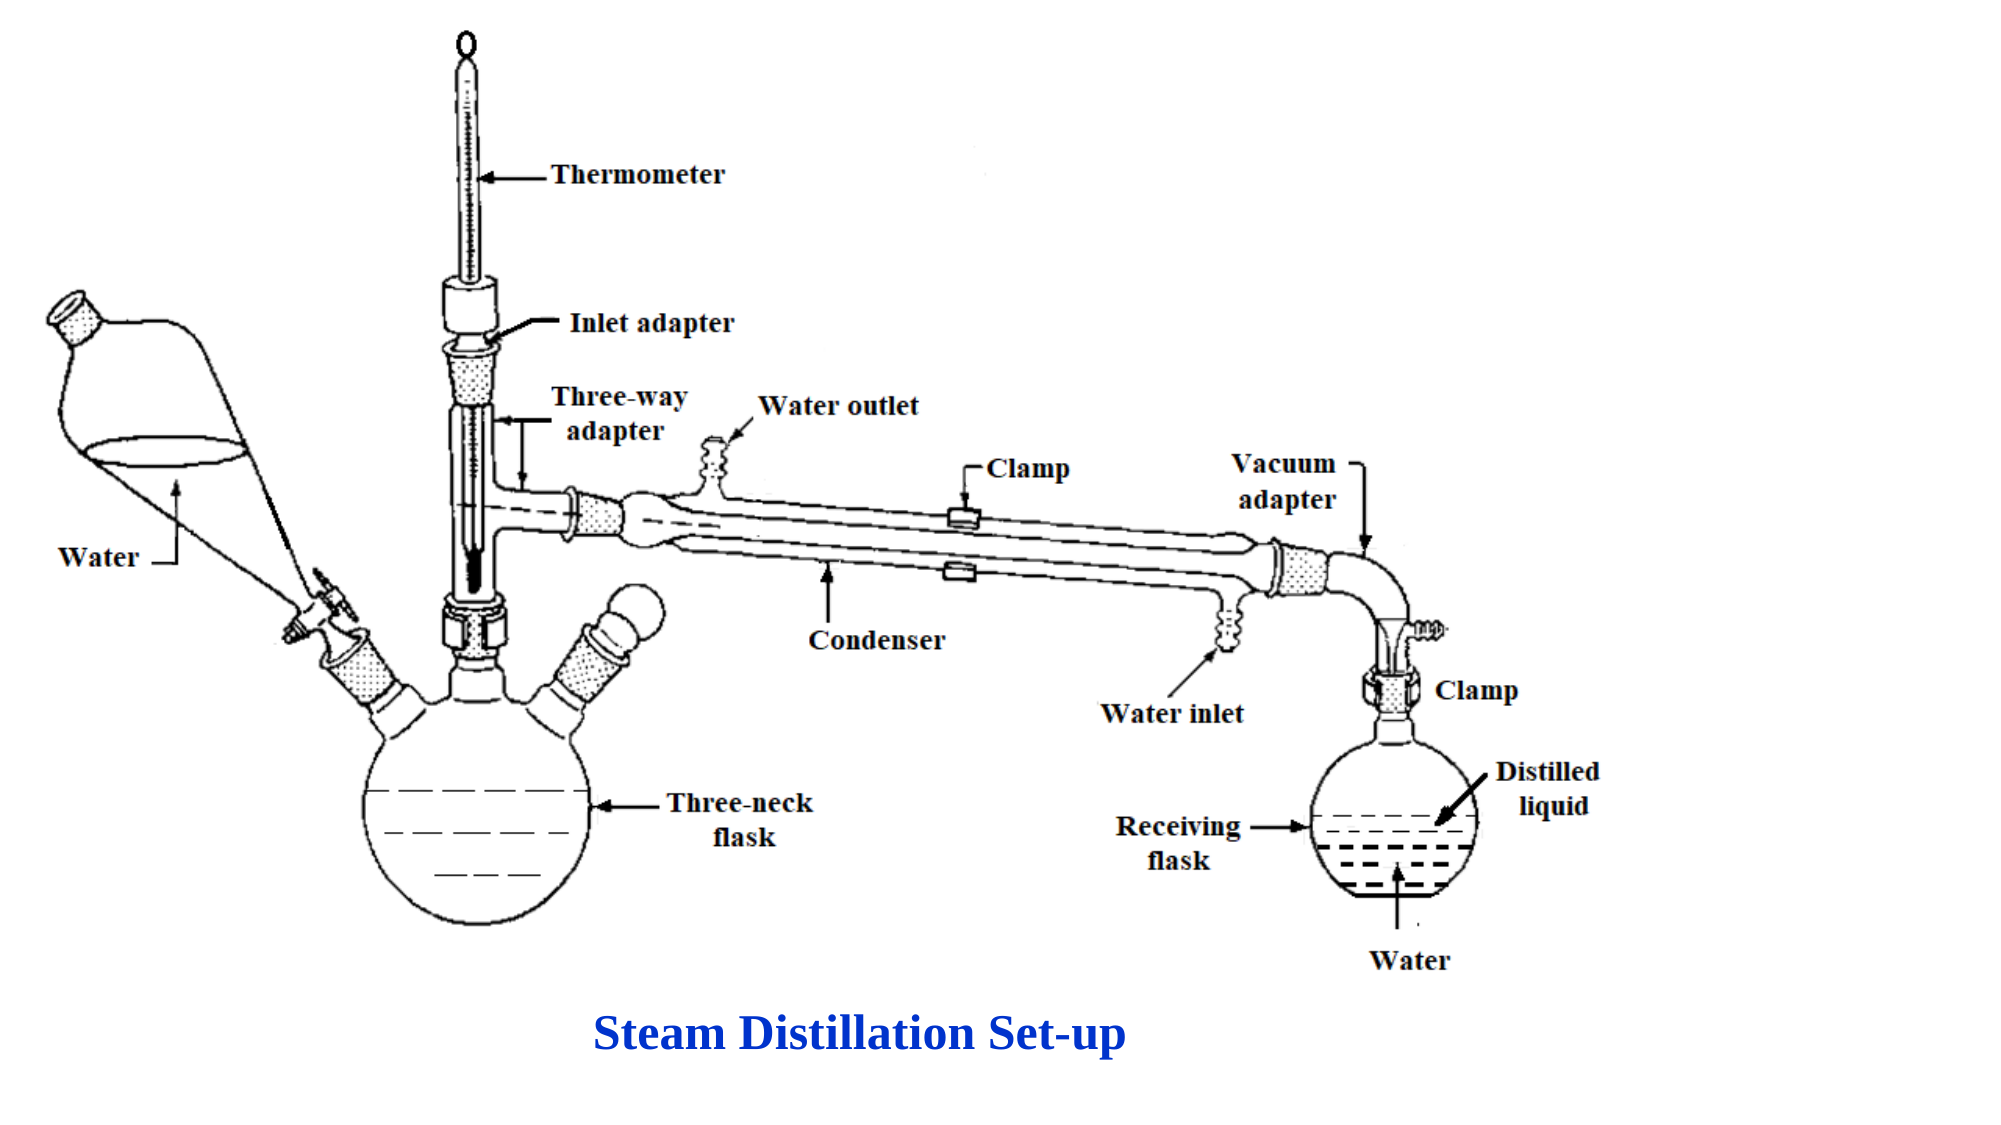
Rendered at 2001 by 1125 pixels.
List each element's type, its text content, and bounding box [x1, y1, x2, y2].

picture [18, 15, 1613, 992]
text_box Steam Distillation Set-up [578, 992, 1158, 1067]
